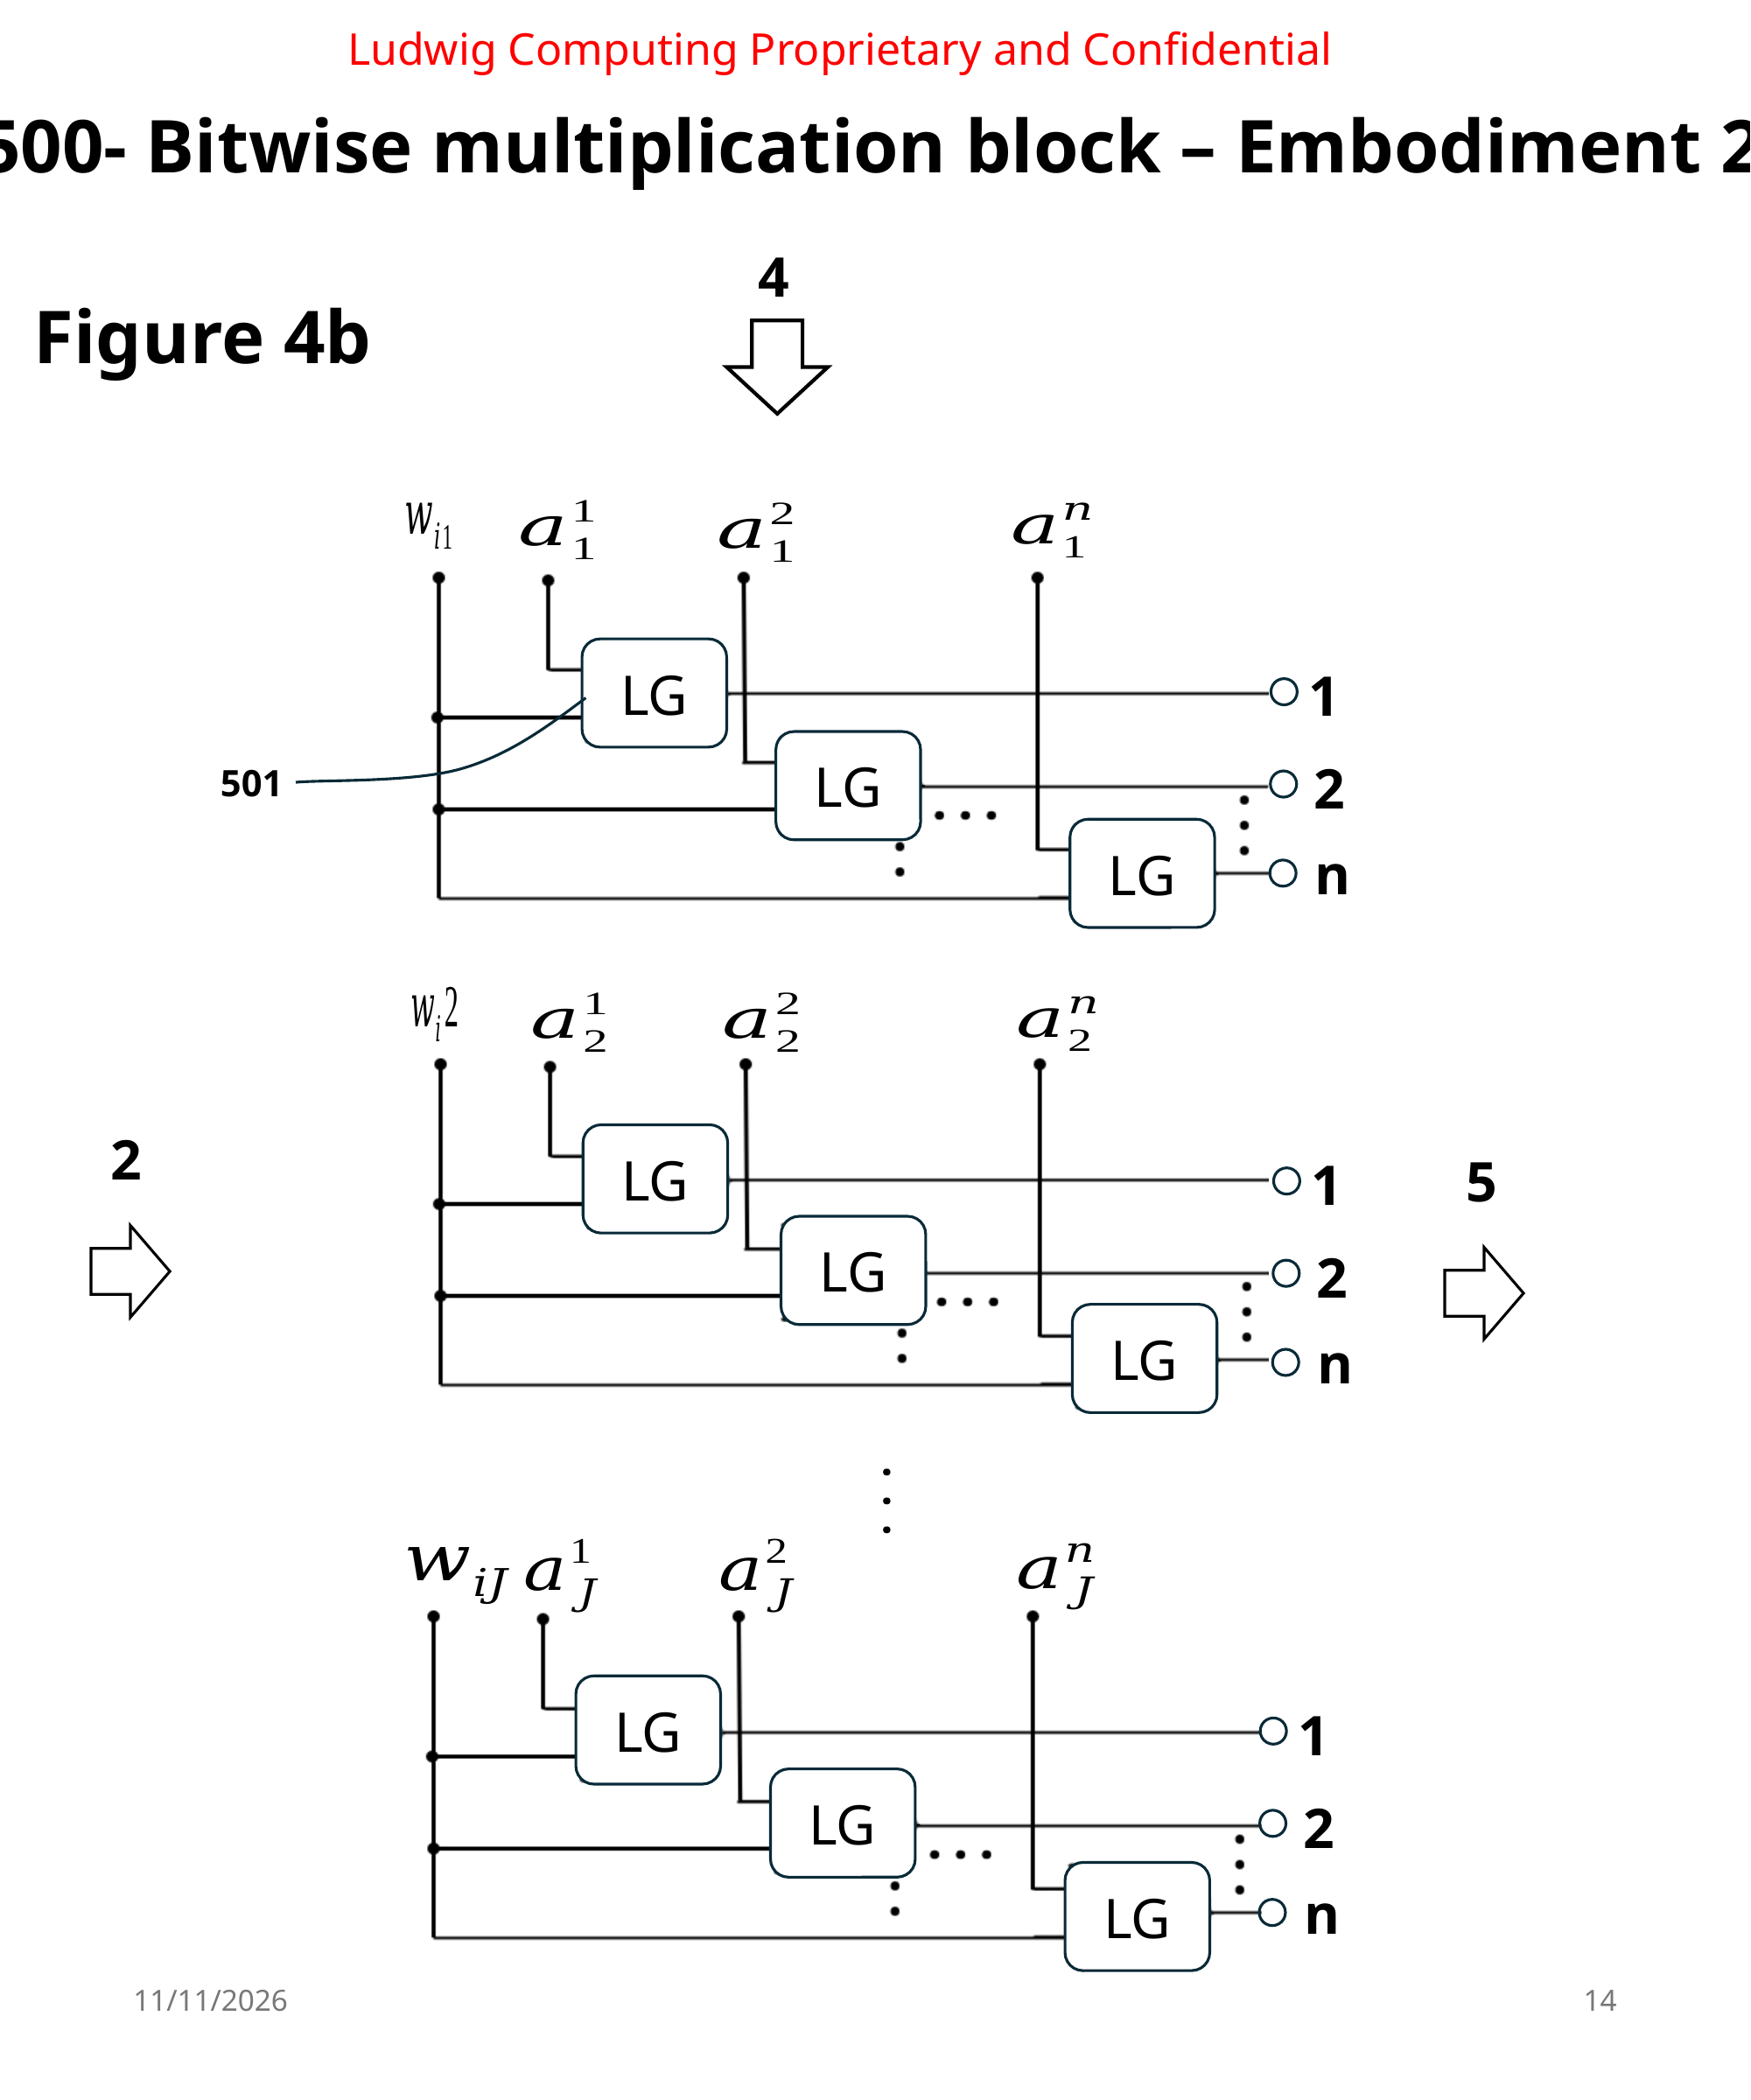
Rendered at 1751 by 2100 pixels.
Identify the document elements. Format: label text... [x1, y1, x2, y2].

text_box [326, 747, 416, 783]
picture [418, 1043, 1270, 1419]
text_box Figure 4b [20, 284, 385, 385]
text_box 4 [745, 236, 803, 315]
text_box Ludwig Computing Proprietary and Confidential [334, 15, 1346, 80]
text_box [1443, 1243, 1526, 1343]
text_box 2 [97, 1118, 156, 1198]
slide_number 14 [1236, 1946, 1630, 2059]
text_box 2 [1300, 747, 1359, 826]
text_box [1263, 1716, 1285, 1746]
text_box n [1301, 833, 1364, 913]
text_box [1263, 1898, 1287, 1928]
text_box [1270, 676, 1295, 707]
text_box [1271, 1258, 1301, 1288]
text_box [1270, 769, 1299, 799]
text_box n [1304, 1322, 1367, 1402]
text_box . . . [866, 1452, 946, 1552]
text_box [723, 318, 832, 416]
text_box [1271, 1166, 1298, 1196]
text_box 1 [1285, 1694, 1342, 1774]
text_box 2 [1290, 1787, 1348, 1866]
picture [416, 557, 1270, 934]
text_box 500- Bitwise multiplication block – Embodiment 2 [0, 93, 1750, 194]
text_box [1263, 1809, 1288, 1838]
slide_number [120, 1946, 515, 2059]
text_box [1270, 858, 1298, 888]
text_box 1 [1298, 1144, 1355, 1223]
text_box [89, 1222, 172, 1321]
text_box 1 [1295, 654, 1353, 734]
picture [410, 1596, 1263, 1972]
text_box 2 [1303, 1236, 1362, 1316]
text_box n [1291, 1872, 1353, 1946]
text_box [1271, 1348, 1300, 1377]
text_box 5 [1453, 1140, 1511, 1220]
text_box 501 [207, 753, 326, 811]
